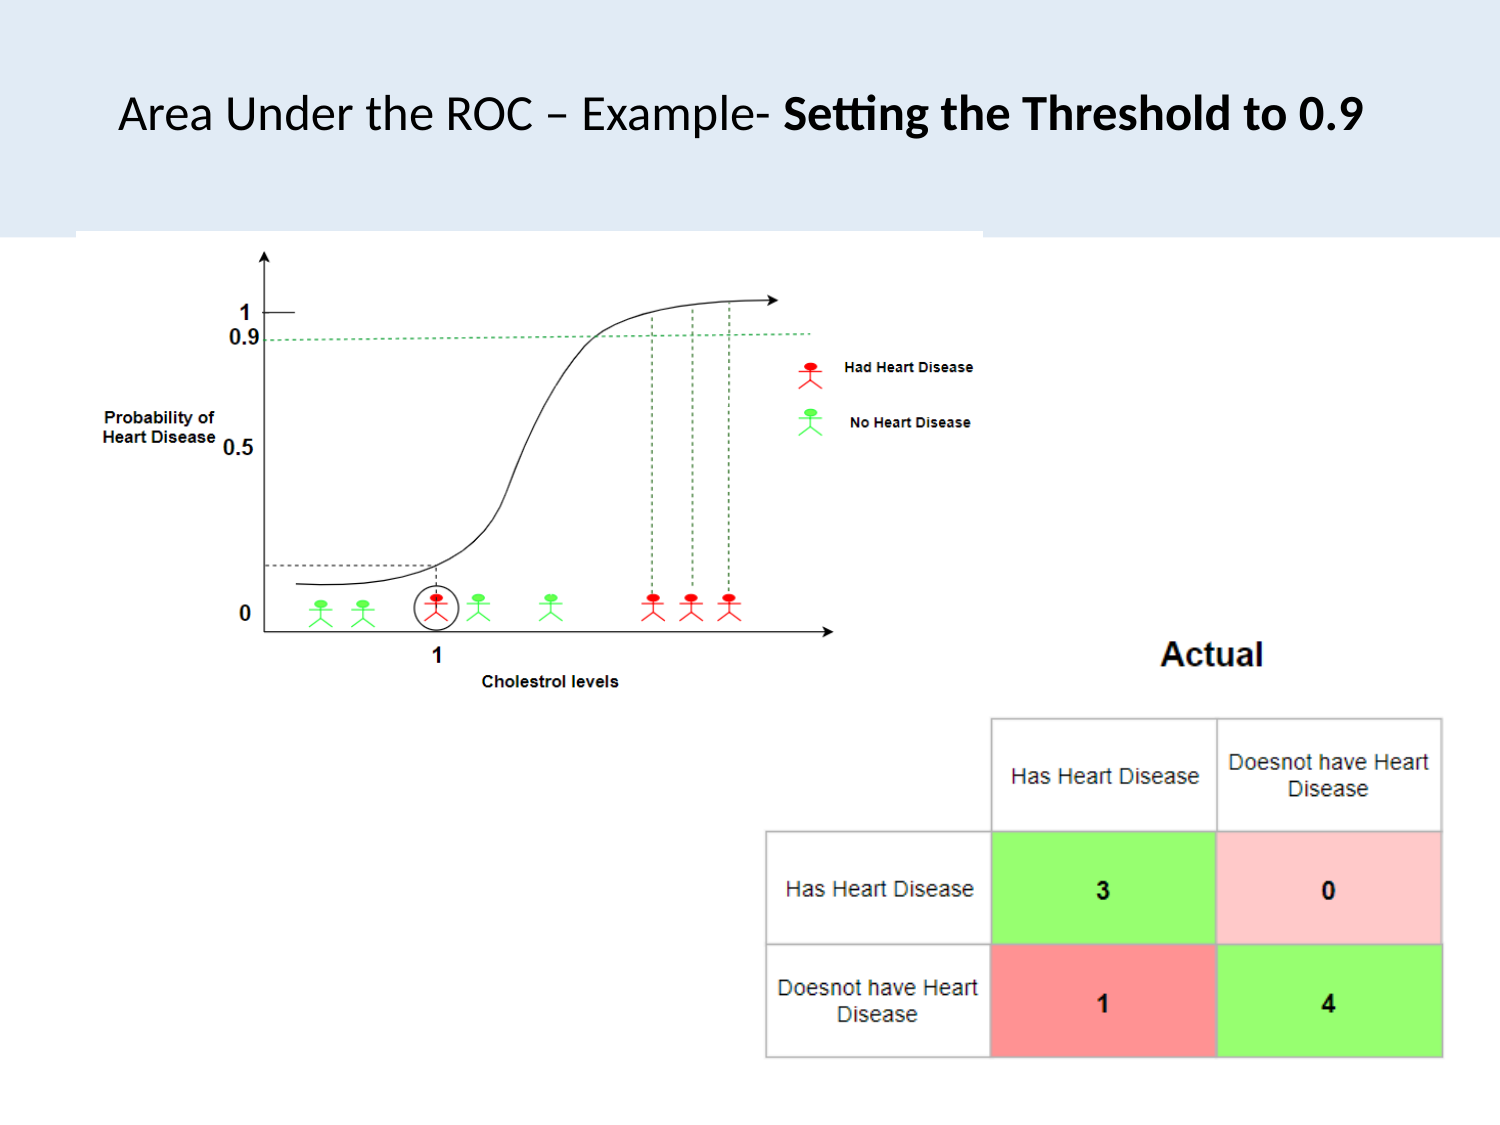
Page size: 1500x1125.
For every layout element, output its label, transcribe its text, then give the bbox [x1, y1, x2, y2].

picture [76, 231, 1478, 1124]
title Area Under the ROC – Example- Setting the Threshold to 0.9 [103, 59, 1397, 278]
